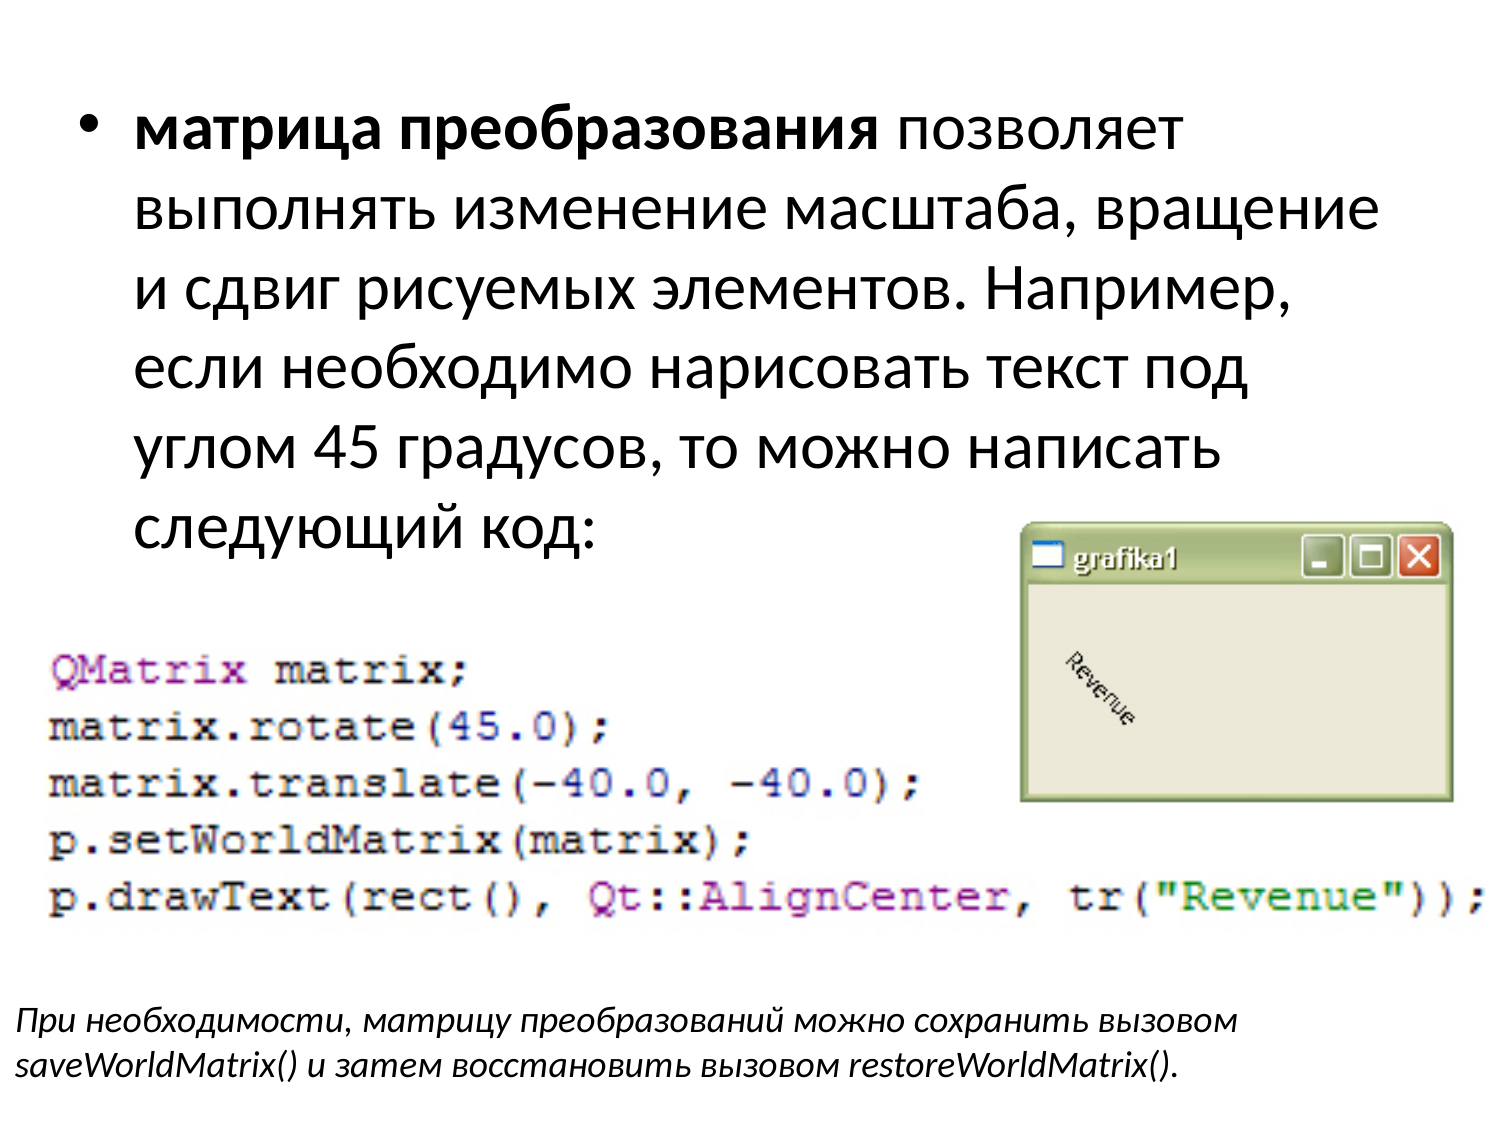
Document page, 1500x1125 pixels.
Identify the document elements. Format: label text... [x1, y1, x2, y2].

text_box При необходимости, матрицу преобразований можно сохранить вызовом saveWorldMatrix() и затем восстановить вызовом restoreWorldMatrix(). [0, 987, 1500, 1093]
picture [19, 474, 1500, 976]
list матрица преобразования позволяет выполнять изменение масштаба, вращение и сдвиг рисуемых элементов. Например, если необходимо нарисовать текст под углом 45 градусов, то можно написать следующий код: [62, 75, 1413, 575]
